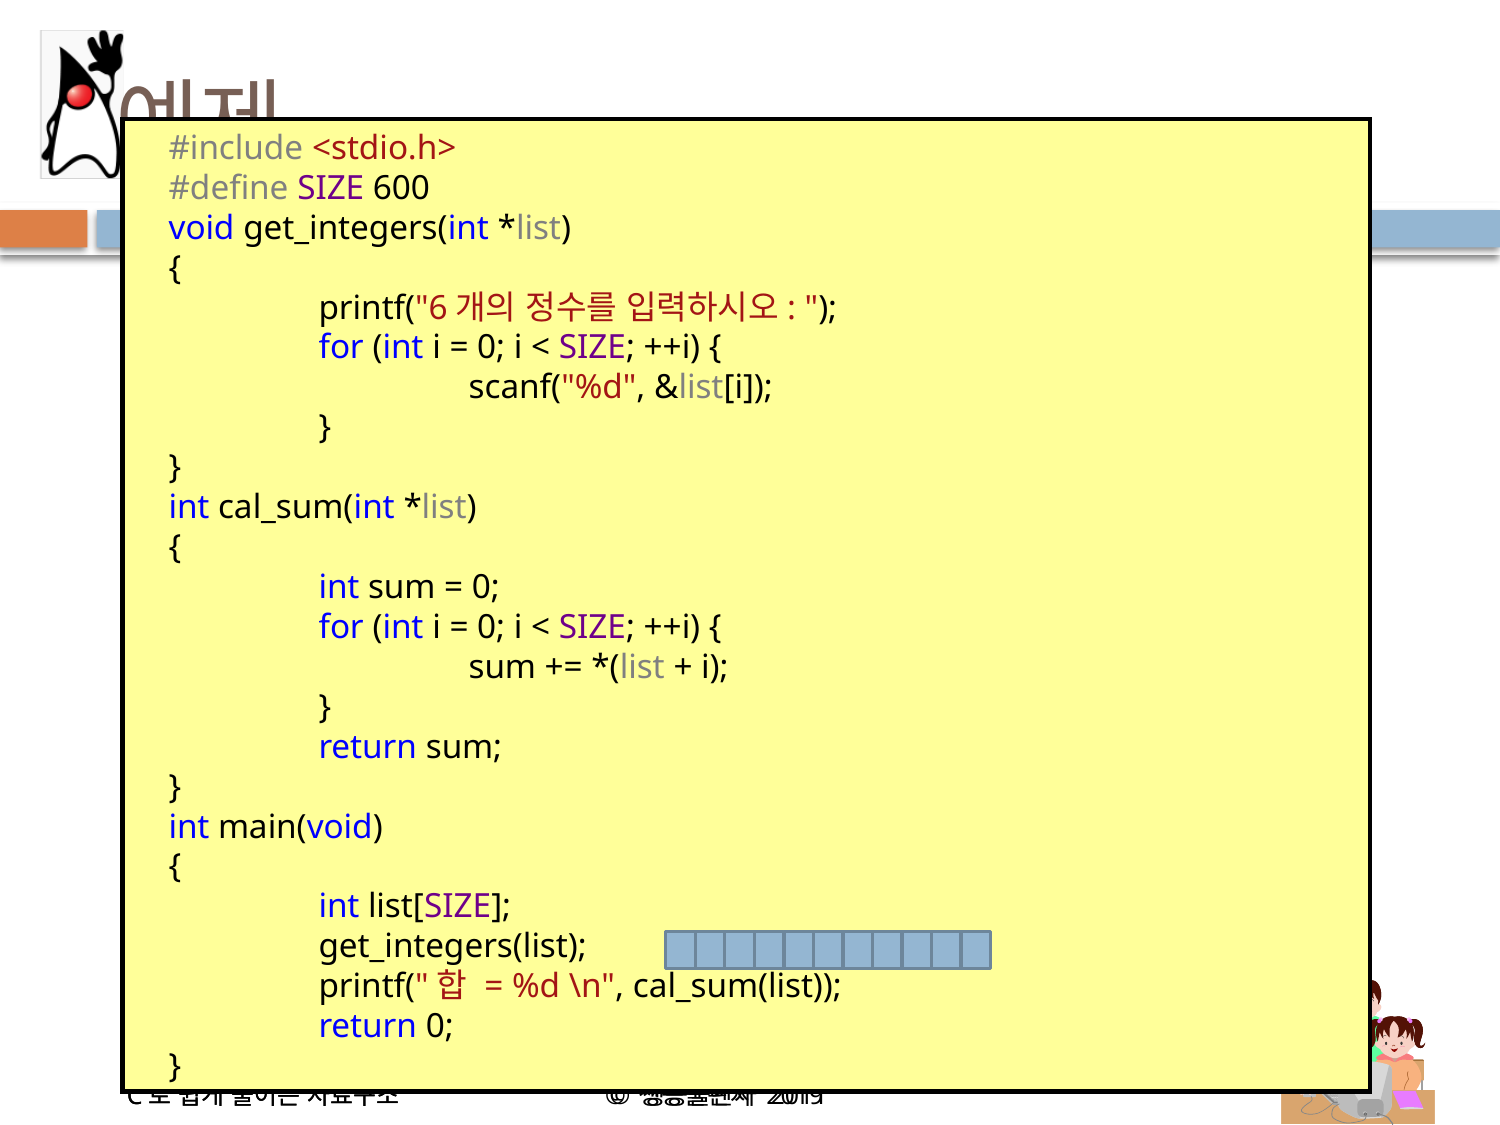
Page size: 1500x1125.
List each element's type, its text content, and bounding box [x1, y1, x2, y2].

text_box [960, 930, 992, 970]
text_box [723, 930, 753, 970]
text_box [871, 930, 901, 970]
text_box [782, 930, 812, 970]
text_box [841, 930, 871, 970]
text_box #include <stdio.h> #define SIZE 600 void get_integers(int *list) { printf("6개의 정수를 입력하시오: "); for (int i = 0; i < SIZE; ++i) { scanf("%d", &list[i]); } } int cal_sum(int *list) { int sum = 0; for (int i = 0; i < SIZE; ++i) { sum += *(list + i); } return sum; } int main(void) { int list[SIZE]; get_integers(list); printf("합 = %d \n", cal_sum(list)); return 0; } [122, 118, 1371, 1092]
text_box [812, 930, 841, 970]
text_box [753, 930, 782, 970]
text_box [664, 930, 694, 970]
text_box [694, 930, 723, 970]
text_box [901, 930, 930, 970]
picture [39, 30, 124, 179]
title 예제 [100, 37, 1438, 200]
text_box [930, 930, 960, 970]
